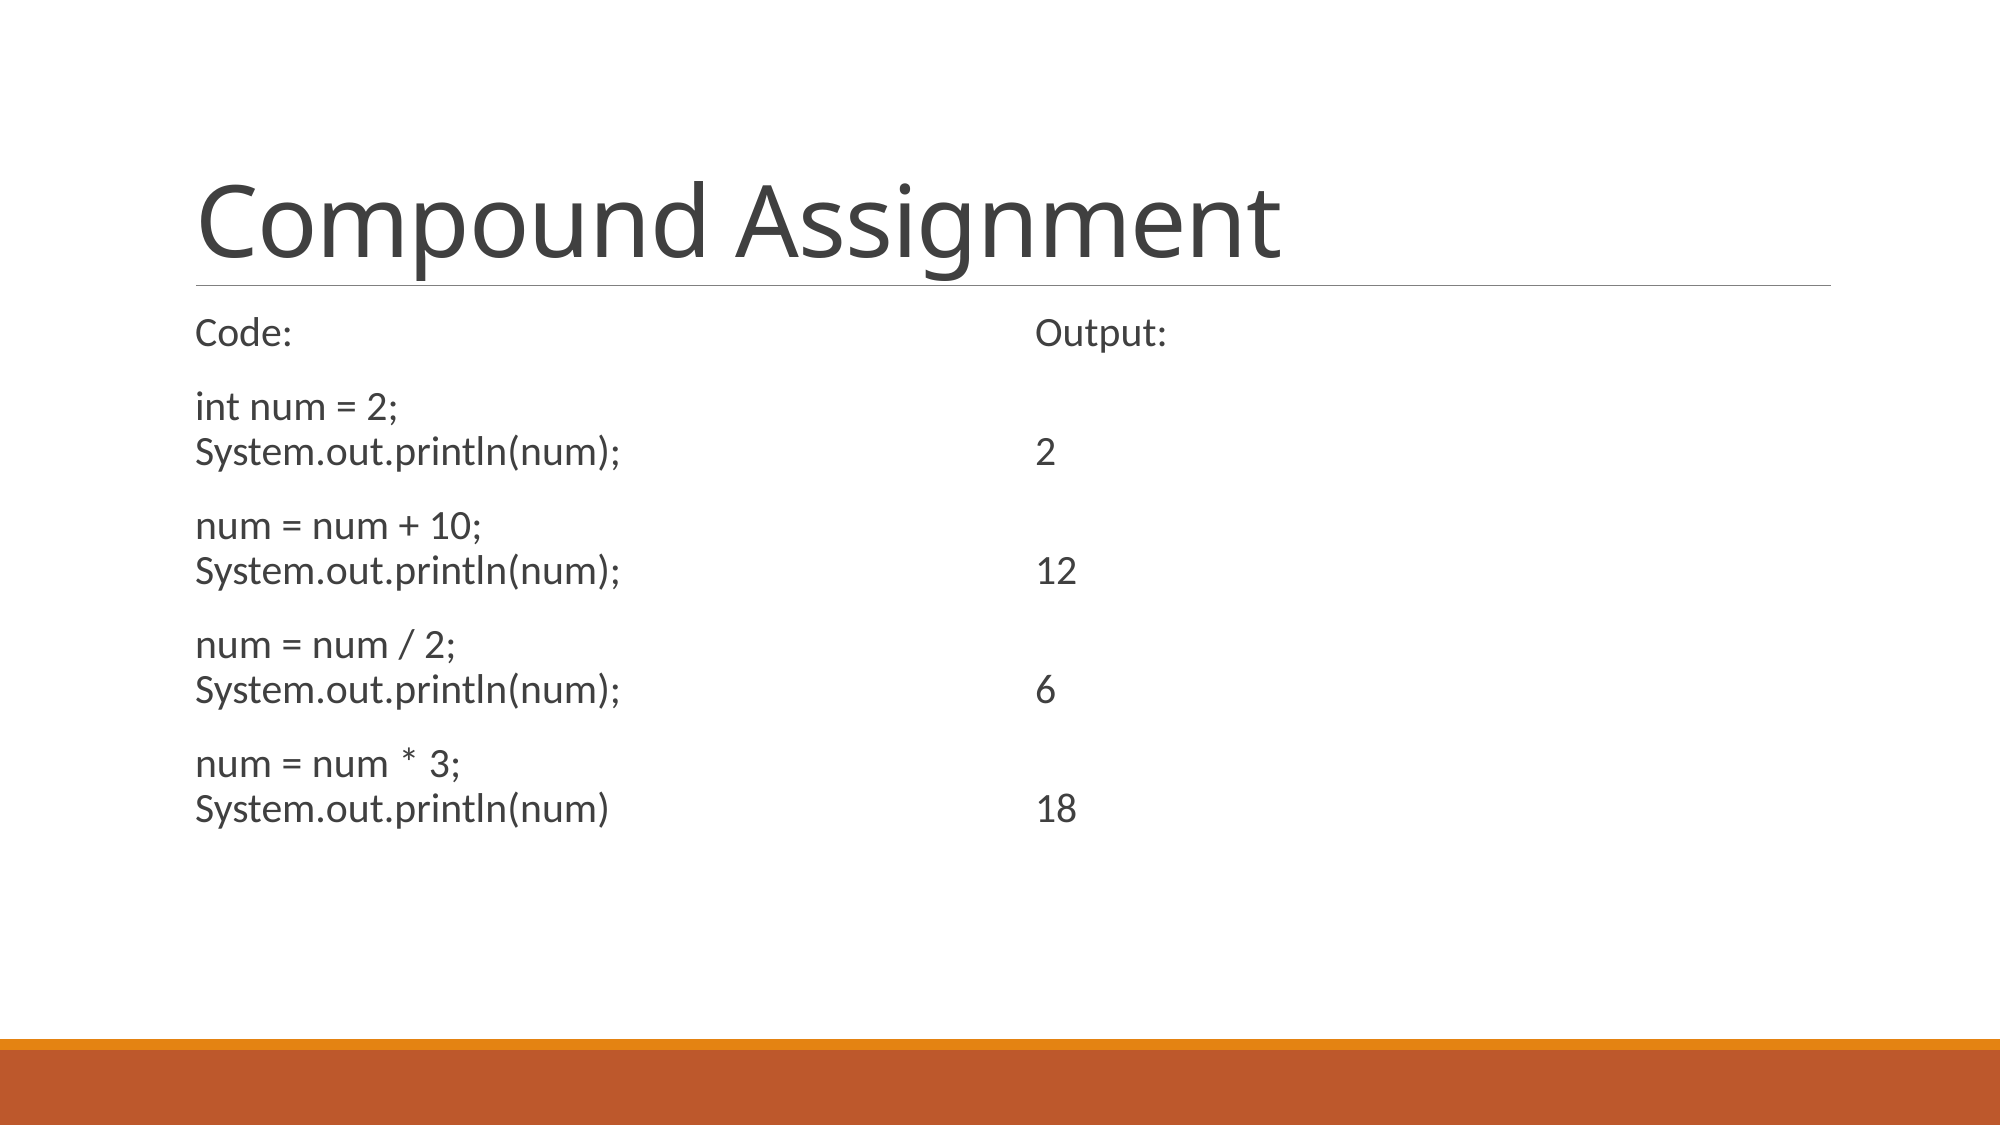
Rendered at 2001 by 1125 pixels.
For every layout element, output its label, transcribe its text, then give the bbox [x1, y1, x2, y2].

title Compound Assignment [180, 47, 1830, 285]
list Code: int num = 2; System.out.println(num); num = num + 10; System.out.println(num); num = num / 2; System.out.println(num); num = num * 3; System.out.println(num) [180, 302, 990, 963]
list Output: 2 12 6 18 [1020, 302, 1830, 963]
